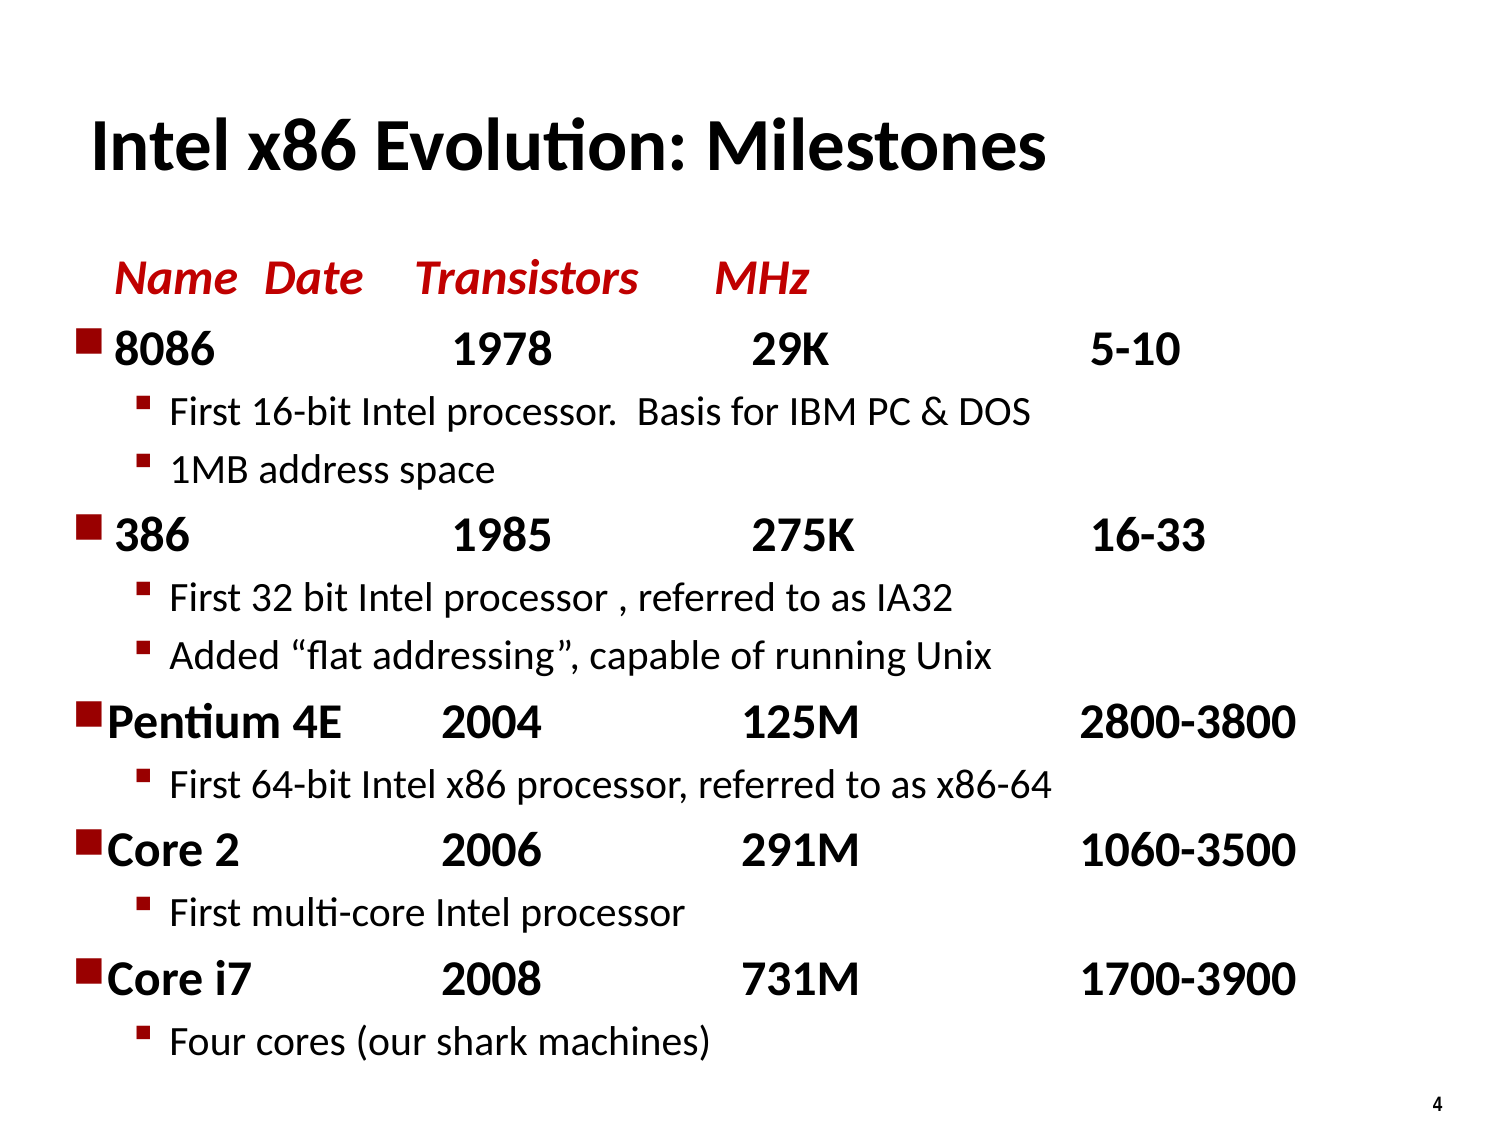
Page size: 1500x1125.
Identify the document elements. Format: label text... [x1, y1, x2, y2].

list Name Date Transistors MHz 8086 1978 29K 5-10 First 16-bit Intel processor. Basis for IBM PC & DOS 1MB address space 386 1985 275K 16-33 First 32 bit Intel processor , referred to as IA32 Added “flat addressing”, capable of running Unix Pentium 4E 2004 125M 2800-3800 First 64-bit Intel x86 processor, referred to as x86-64 Core 2 2006 291M 1060-3500 First multi-core Intel processor Core i7 2008 731M 1700-3900 Four cores (our shark machines) [62, 237, 1363, 1076]
title Intel x86 Evolution: Milestones [74, 93, 1426, 188]
